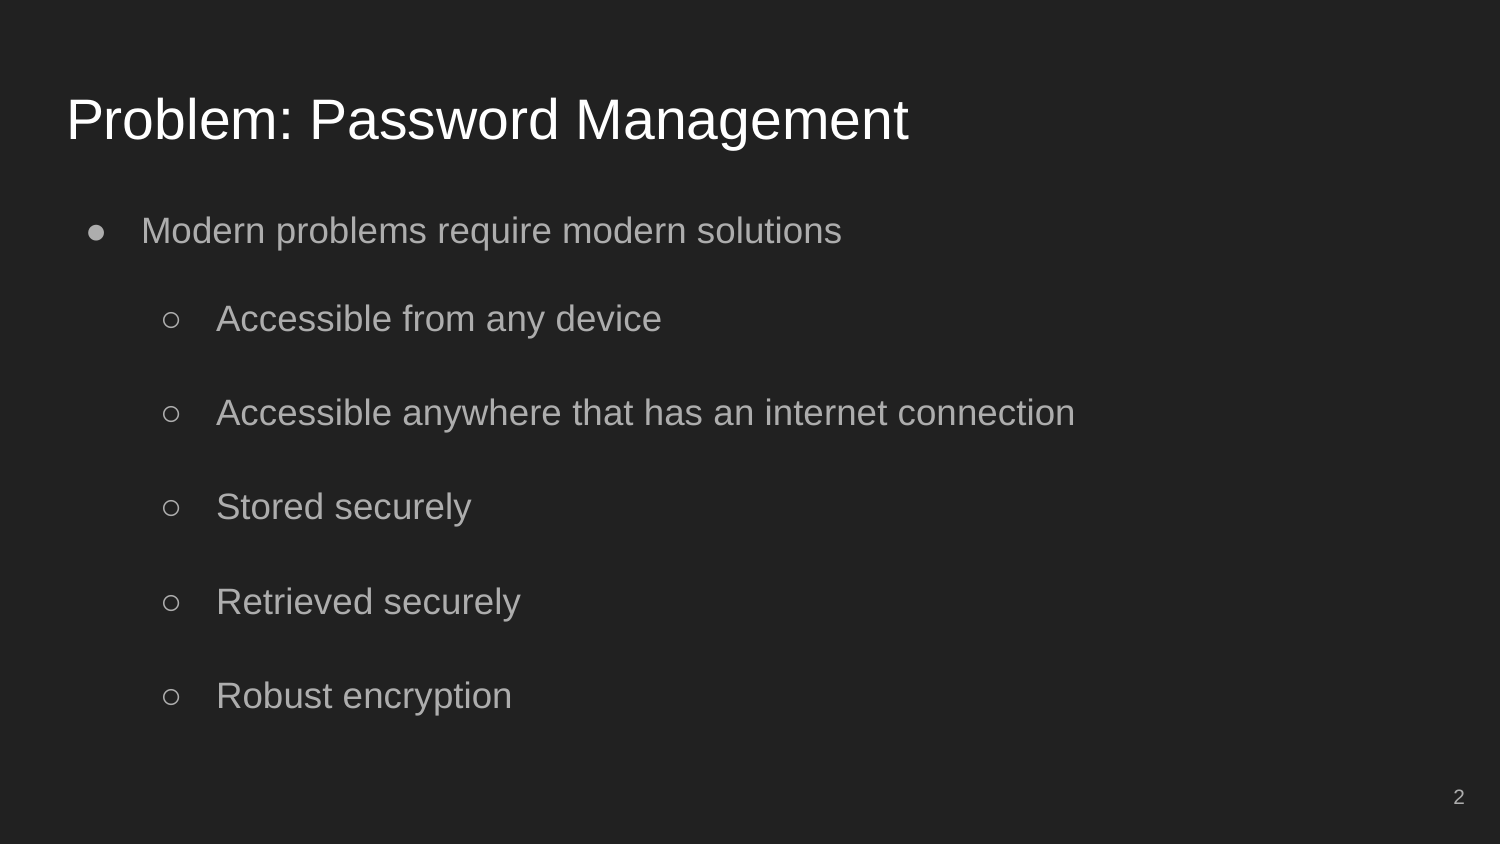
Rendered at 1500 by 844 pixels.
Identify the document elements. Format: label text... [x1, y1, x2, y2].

list Modern problems require modern solutions Accessible from any device Accessible anywhere that has an internet connection Stored securely Retrieved securely Robust encryption [51, 189, 1449, 750]
title Problem: Password Management [51, 72, 1449, 167]
slide_number ‹#› [1389, 764, 1480, 830]
